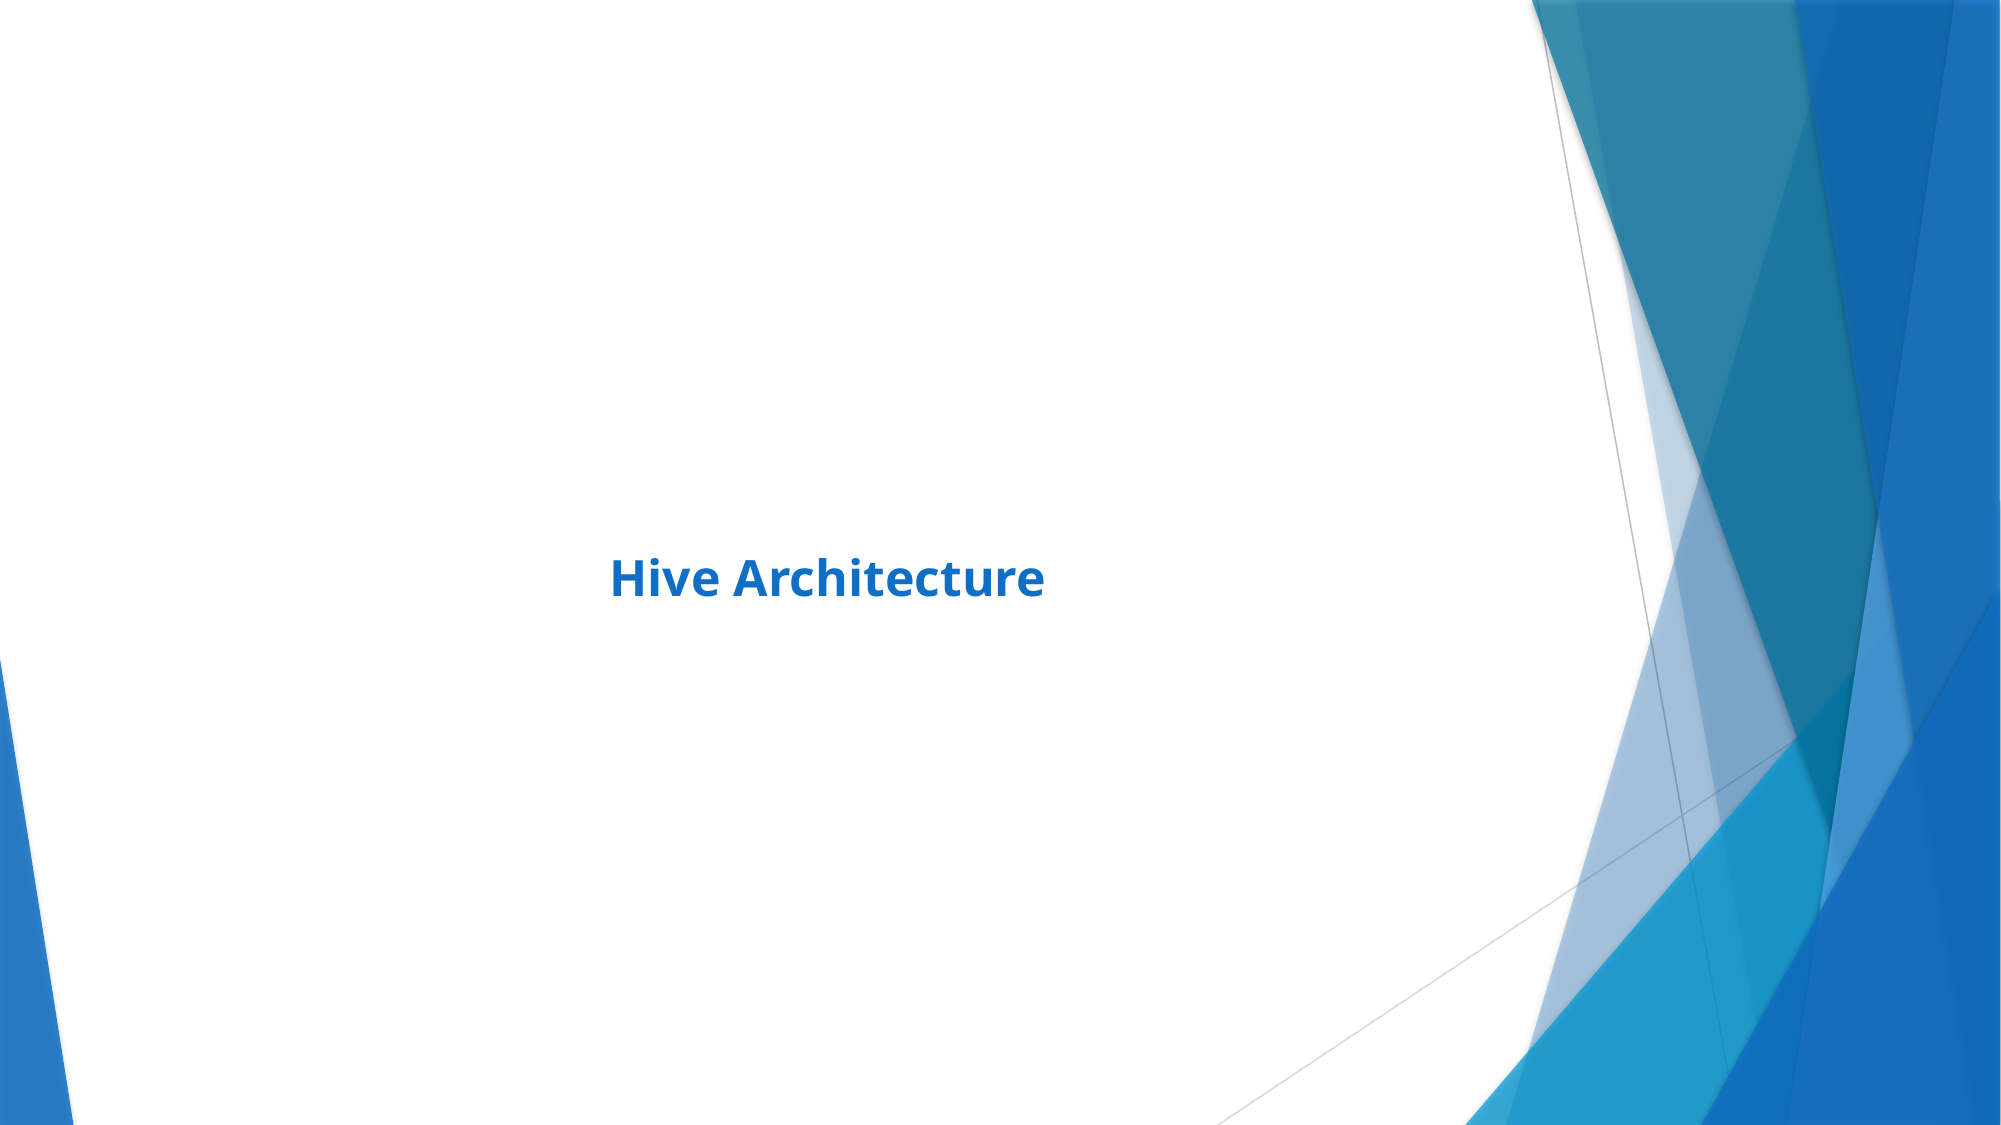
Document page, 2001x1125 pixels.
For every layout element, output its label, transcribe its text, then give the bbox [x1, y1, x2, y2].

title Hive Architecture [370, 539, 1286, 619]
